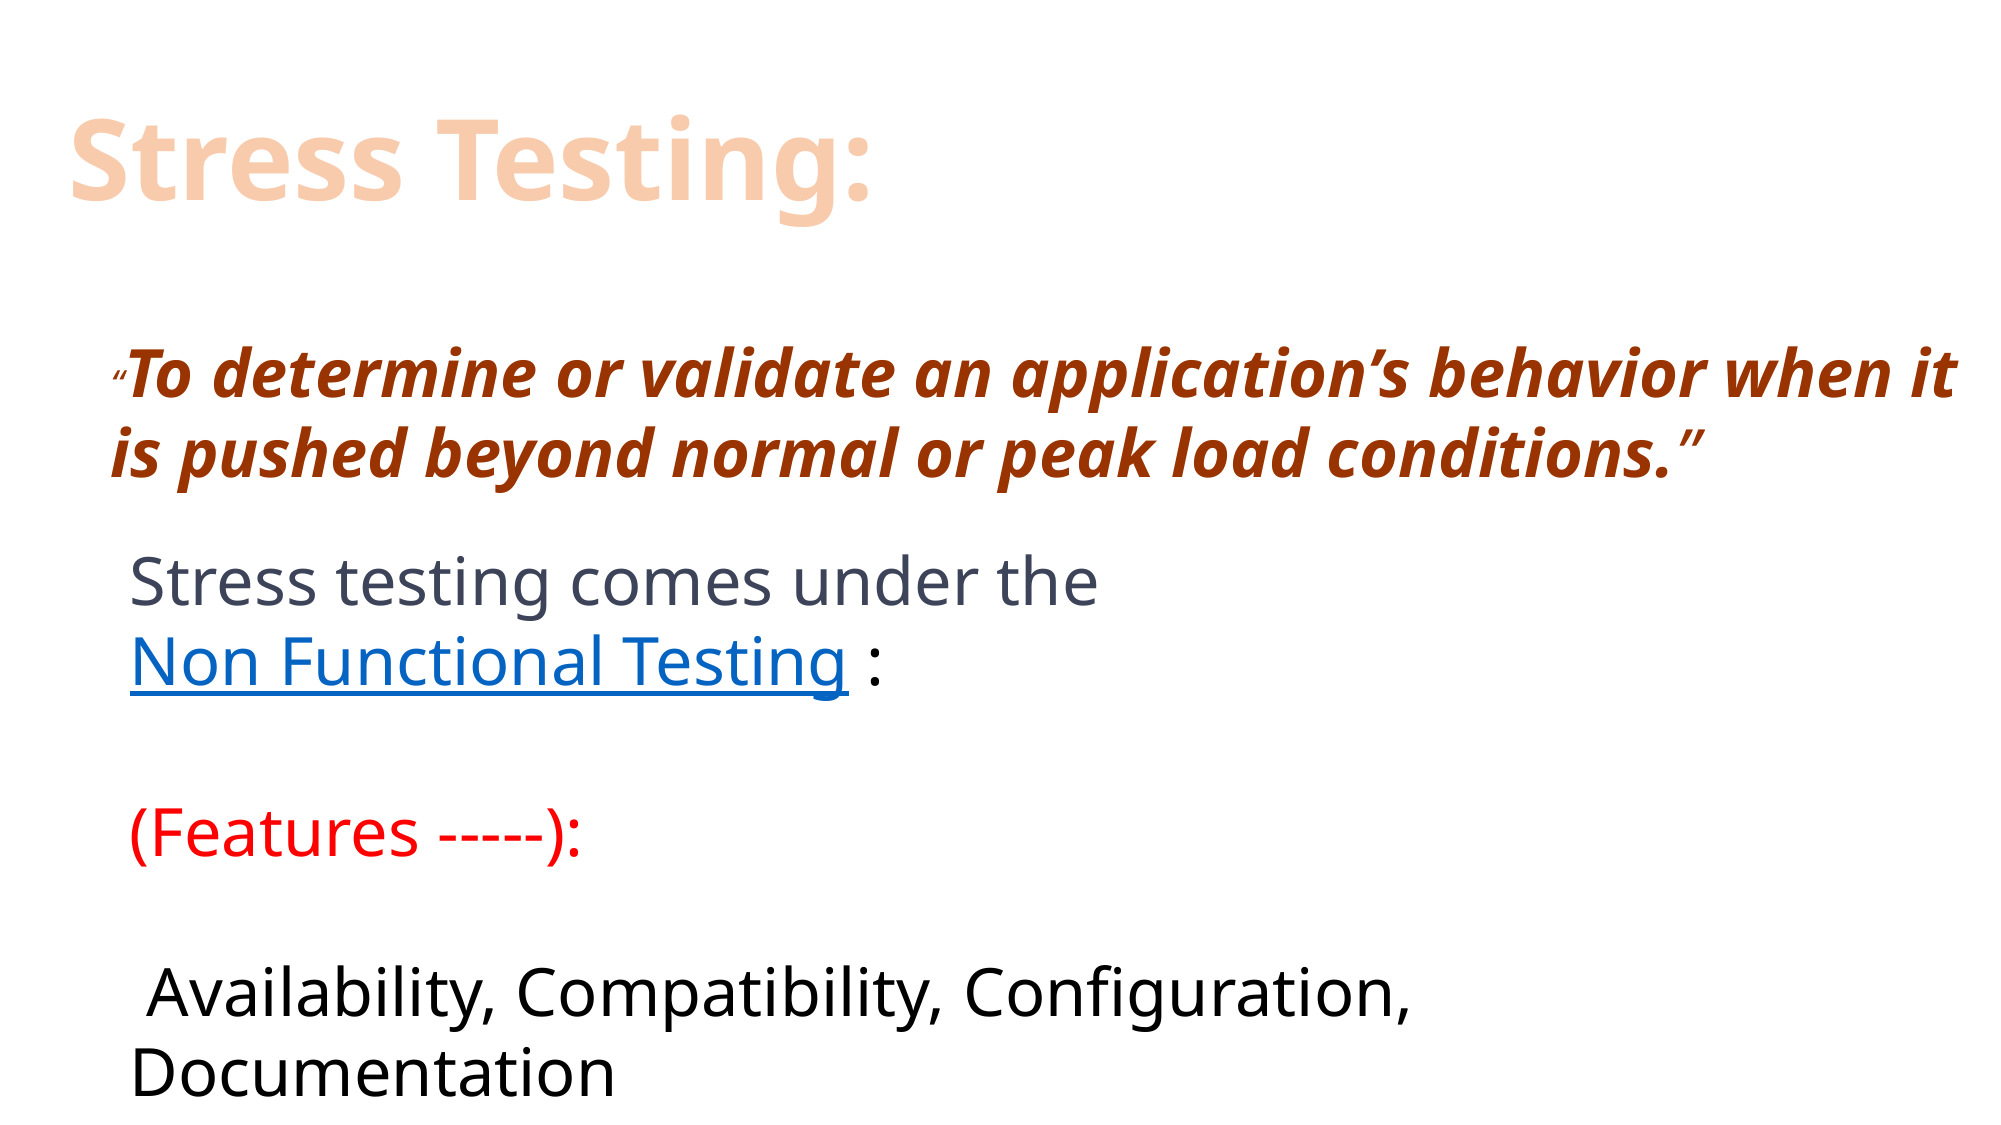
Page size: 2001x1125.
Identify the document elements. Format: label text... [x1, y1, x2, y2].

text_box “To determine or validate an application’s behavior when it is pushed beyond normal or peak load conditions.” [95, 323, 1984, 499]
text_box Stress testing comes under the Non Functional Testing : (Features -----): Availability, Compatibility, Configuration, Documentation [114, 531, 1785, 1117]
text_box Stress Testing: [23, 80, 891, 231]
